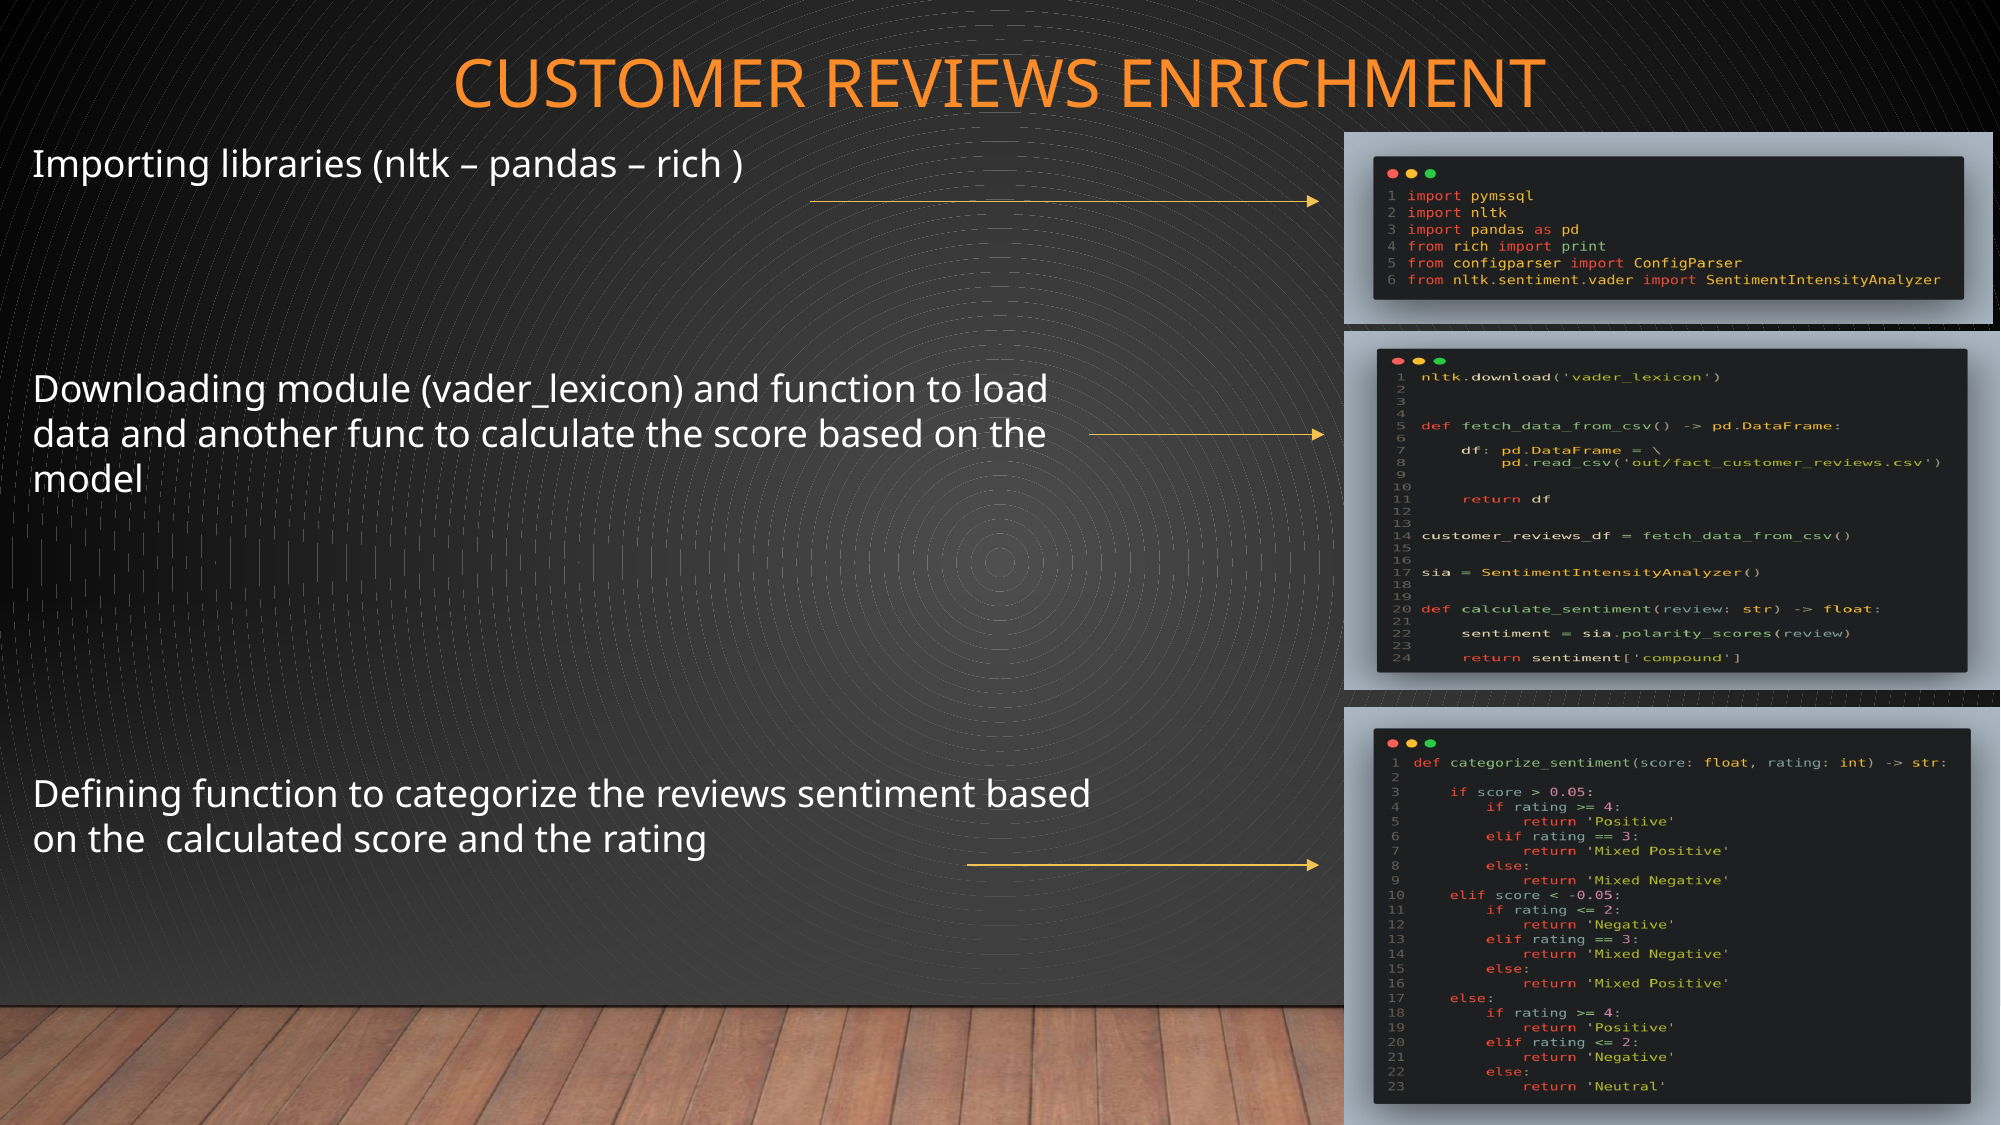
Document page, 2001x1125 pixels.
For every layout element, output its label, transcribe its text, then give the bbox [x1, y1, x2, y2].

title Customer reviews enrichment [237, 0, 1763, 173]
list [1344, 132, 1993, 324]
picture [1344, 331, 2000, 690]
text_box Importing libraries (nltk – pandas – rich ) Downloading module (vader_lexicon) and function to load data and another func to calculate the score based on the model Defining function to categorize the reviews sentiment based on the calculated score and the rating [17, 132, 1124, 913]
picture [0, 707, 2000, 1125]
